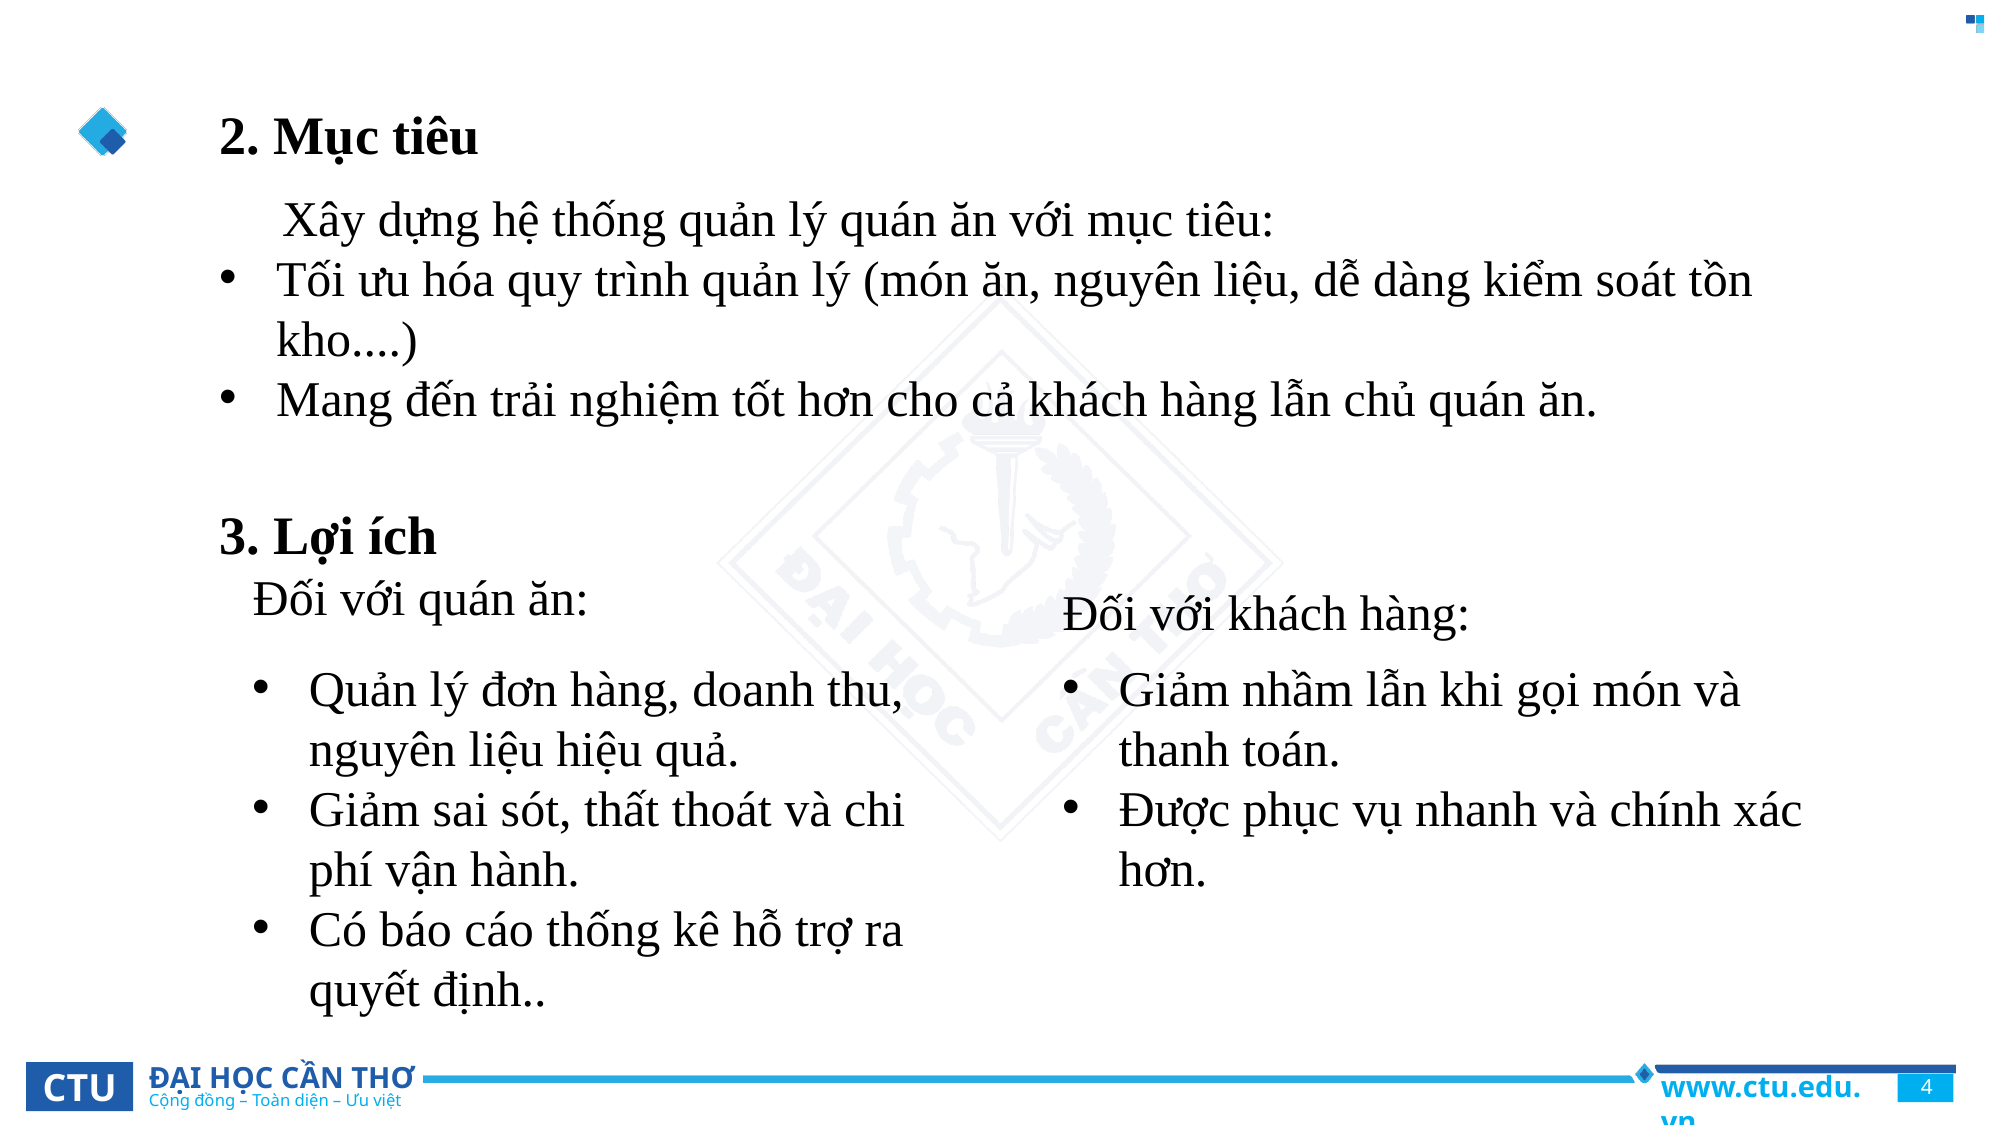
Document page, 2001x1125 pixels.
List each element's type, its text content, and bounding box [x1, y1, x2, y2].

text_box Xây dựng hệ thống quản lý quán ăn với mục tiêu: Tối ưu hóa quy trình quản lý (món ăn, nguyên liệu, dễ dàng kiểm soát tồn kho....) Mang đến trải nghiệm tốt hơn cho cả khách hàng lẫn chủ quán ăn. [204, 179, 1825, 434]
picture [78, 107, 127, 156]
text_box Đối với quán ăn: [237, 558, 701, 634]
text_box 2. Mục tiêu [204, 93, 592, 173]
text_box Quản lý đơn hàng, doanh thu, nguyên liệu hiệu quả. Giảm sai sót, thất thoát và chi phí vận hành. Có báo cáo thống kê hỗ trợ ra quyết định.. [237, 649, 963, 1059]
text_box Đối với khách hàng: [1047, 573, 1643, 649]
picture [1966, 15, 1985, 33]
text_box Giảm nhầm lẫn khi gọi món và thanh toán. Được phục vụ nhanh và chính xác hơn. [1047, 649, 1835, 904]
picture [423, 1063, 1956, 1083]
picture [252, 1094, 261, 1106]
text_box 3. Lợi ích [204, 492, 734, 573]
